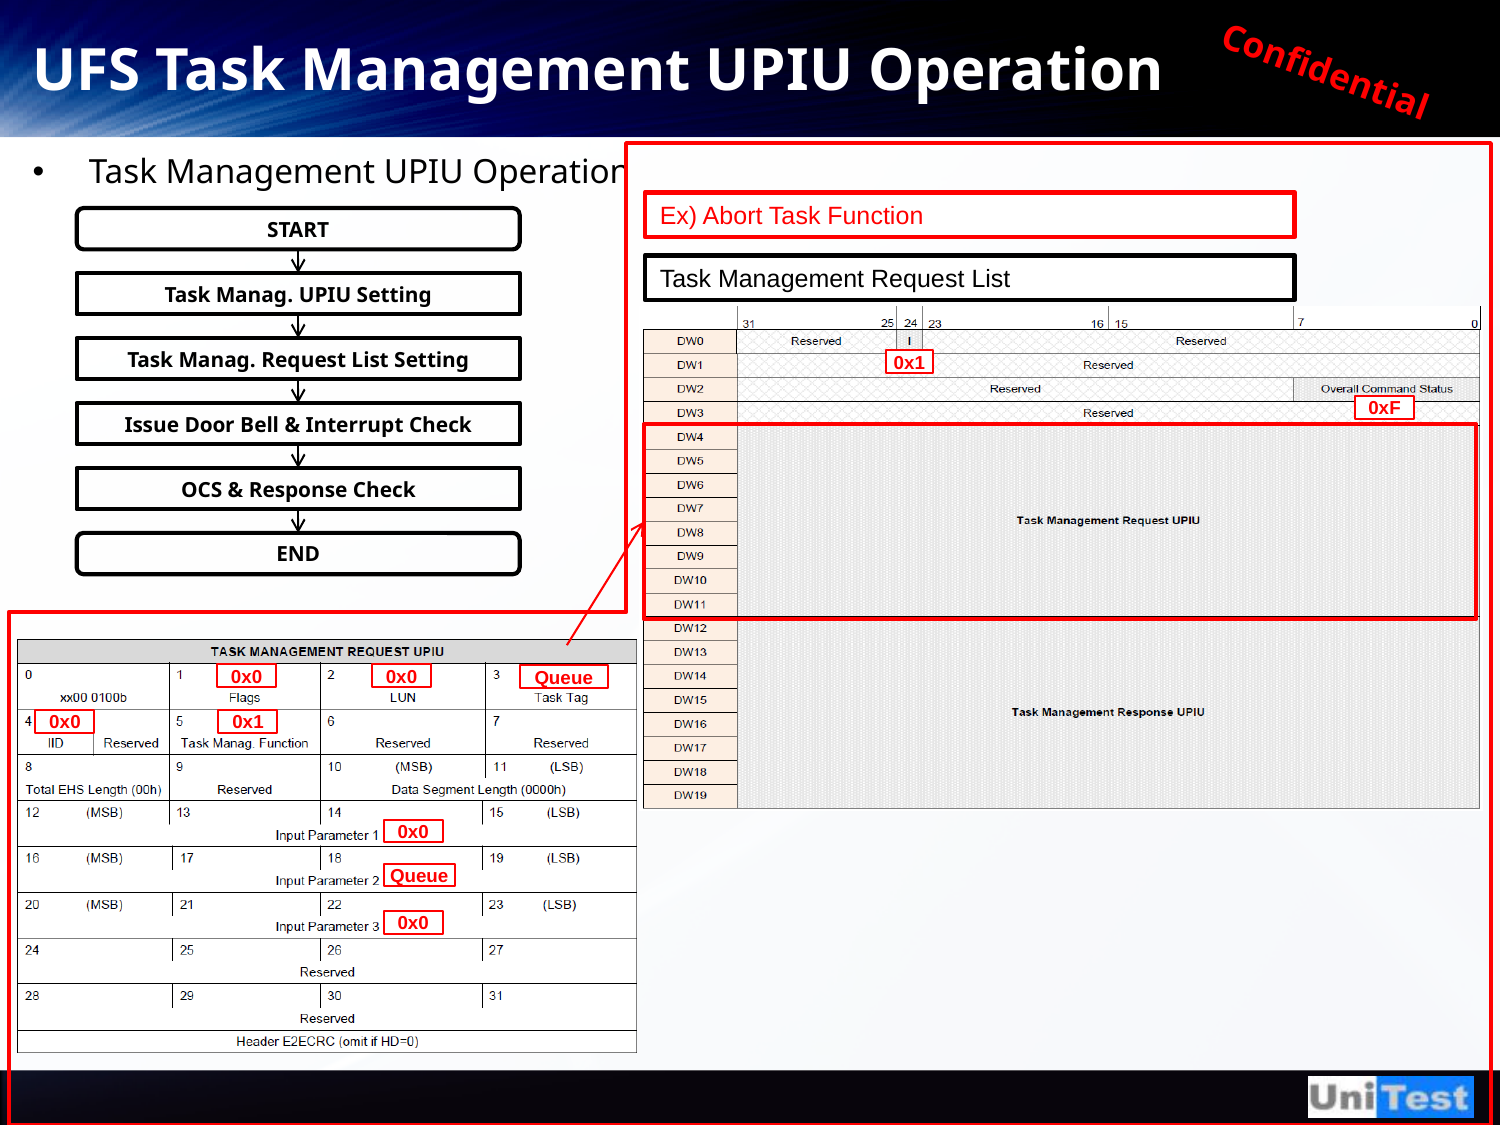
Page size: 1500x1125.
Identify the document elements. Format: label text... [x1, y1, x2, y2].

picture [0, 1071, 7, 1125]
list Task Management UPIU Operation [17, 143, 624, 610]
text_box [566, 521, 644, 646]
title UFS Task Management UPIU Operation [17, 9, 1477, 126]
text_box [17, 639, 637, 1053]
text_box [7, 141, 1493, 1125]
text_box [76, 207, 520, 575]
picture [1493, 1071, 1500, 1125]
picture [638, 305, 1483, 811]
